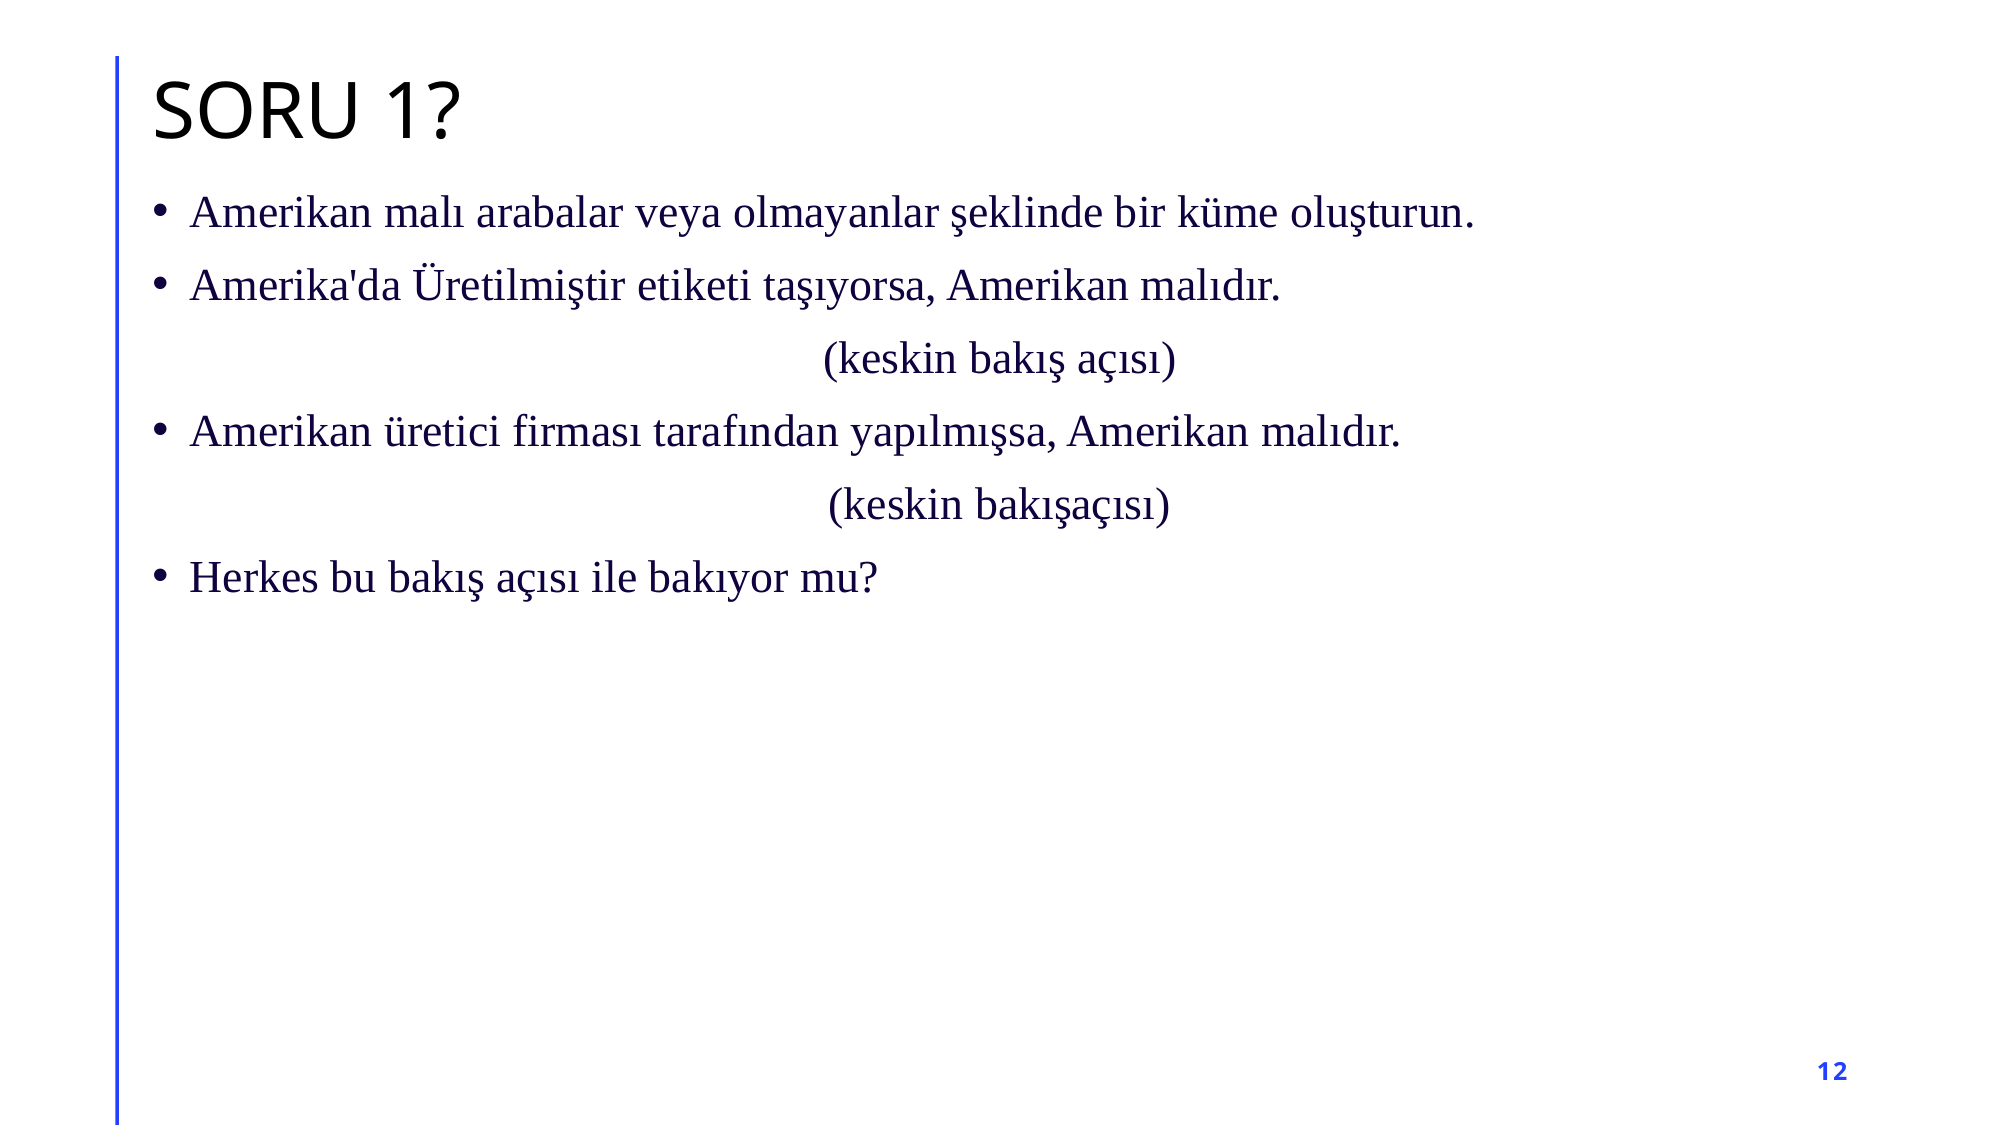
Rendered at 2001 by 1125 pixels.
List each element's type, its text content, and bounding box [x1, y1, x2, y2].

slide_number 12 [1412, 1042, 1863, 1103]
list Amerikan malı arabalar veya olmayanlar şeklinde bir küme oluşturun. Amerika'da Üretilmiştir etiketi taşıyorsa, Amerikan malıdır. (keskin bakış açısı) Amerikan üretici firması tarafından yapılmışsa, Amerikan malıdır. (keskin bakışaçısı) Herkes bu bakış açısı ile bakıyor mu? [137, 181, 1863, 1016]
title SORU 1? [137, 62, 1863, 163]
